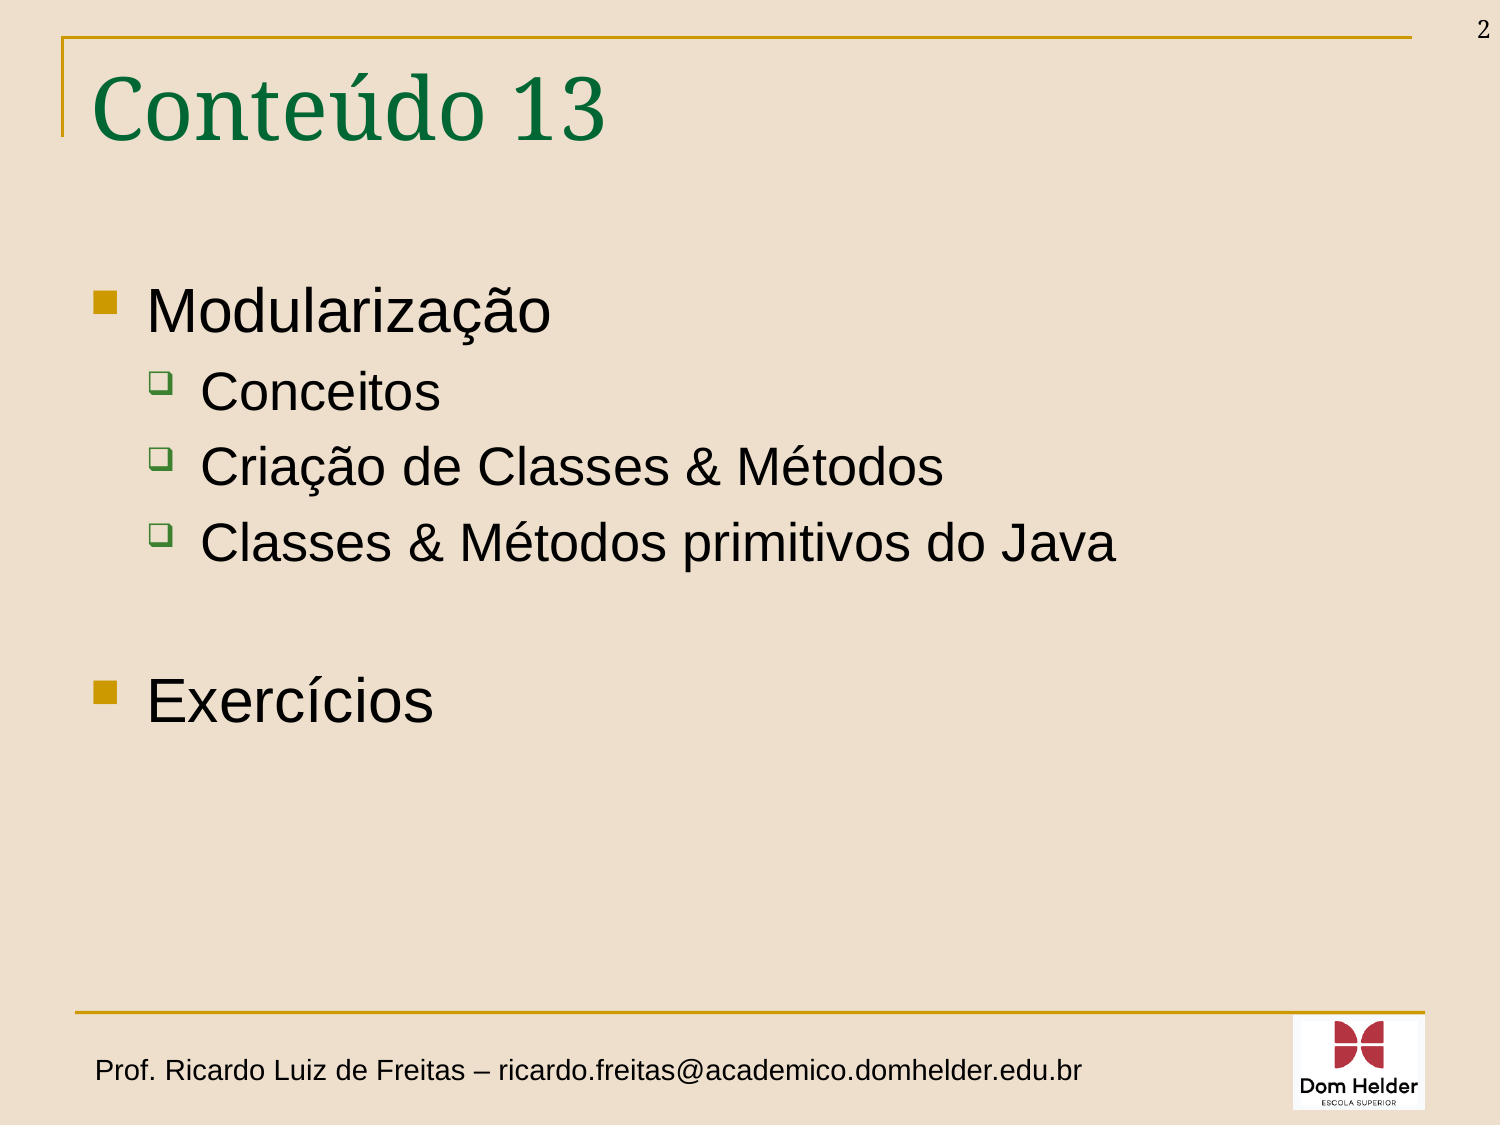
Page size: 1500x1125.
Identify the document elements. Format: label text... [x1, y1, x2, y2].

slide_number 2 [1392, 0, 1500, 55]
list Modularização Conceitos Criação de Classes & Métodos Classes & Métodos primitivos do Java Exercícios [75, 262, 1425, 1006]
picture [1293, 1015, 1425, 1110]
title Conteúdo 13 [75, 45, 1425, 233]
